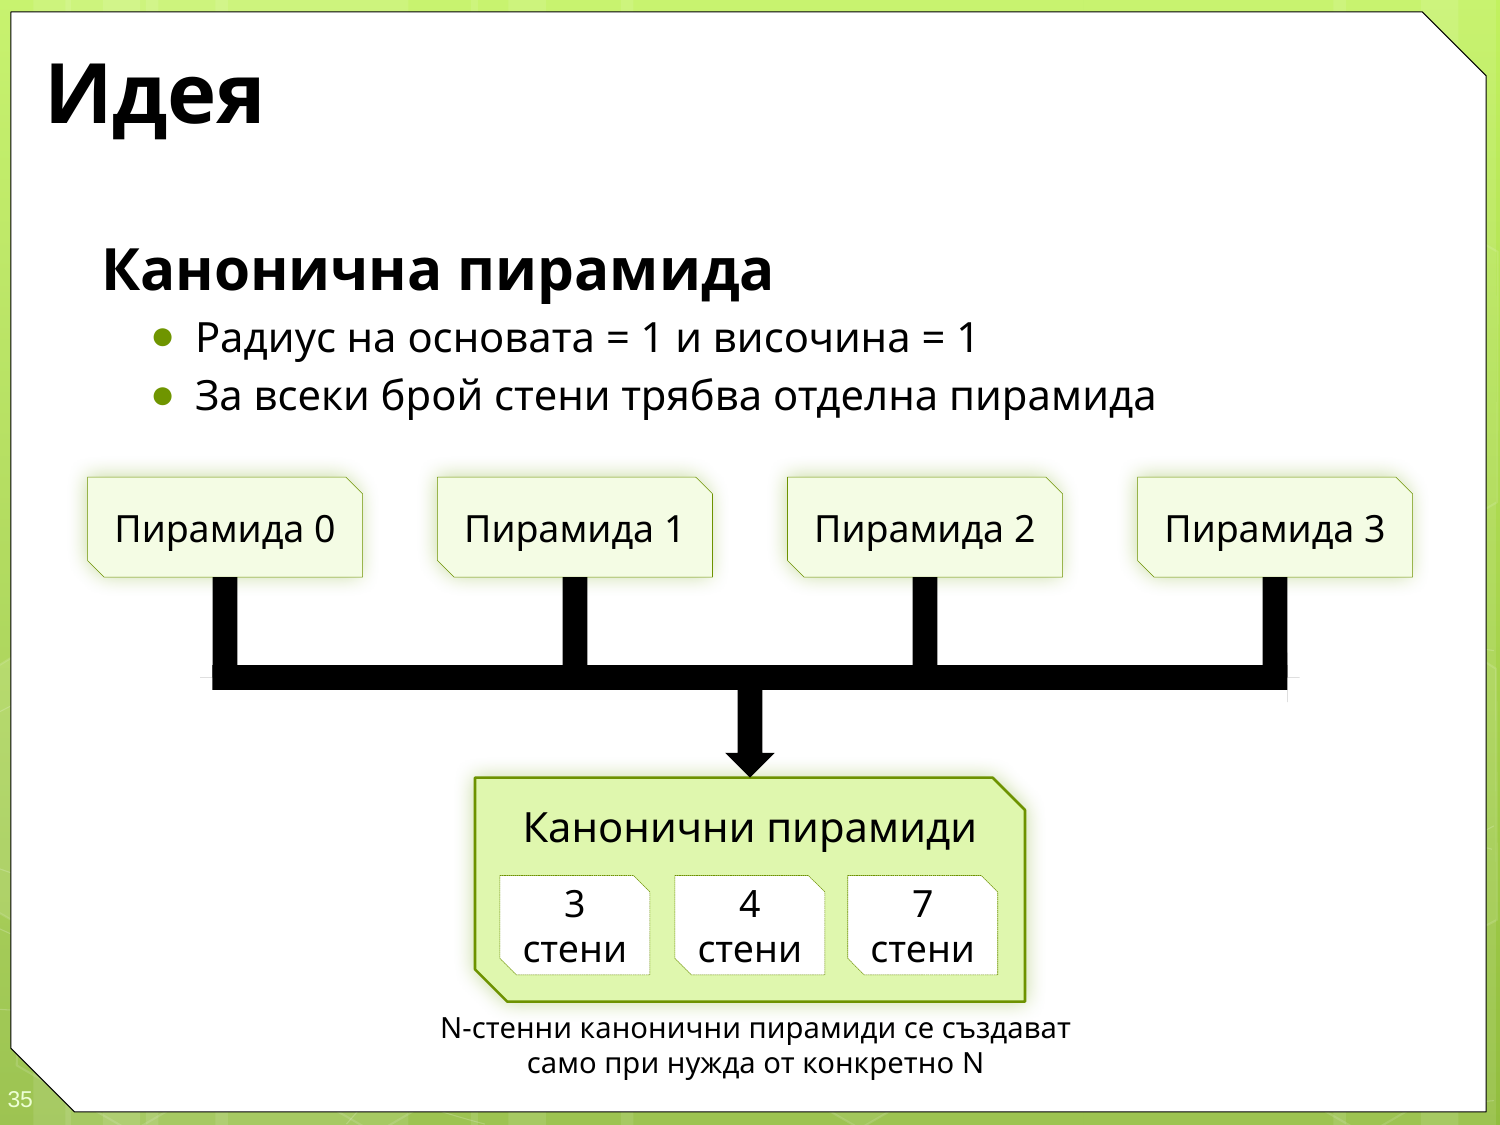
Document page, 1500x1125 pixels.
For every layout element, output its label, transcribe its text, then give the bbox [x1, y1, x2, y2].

text_box [211, 576, 239, 664]
text_box 4 стени [673, 874, 827, 977]
list Канонична пирамида Радиус на основата = 1 и височина = 1 За всеки брой стени трябва отделна пирамида [75, 224, 1488, 1113]
text_box 7 стени [846, 874, 1000, 977]
text_box Пирамида 0 [86, 475, 364, 579]
text_box Пирамида 3 [1136, 475, 1414, 579]
text_box Пирамида 2 [786, 475, 1064, 579]
title Идея [29, 37, 1450, 144]
text_box [561, 576, 589, 664]
text_box Пирамида 1 [436, 475, 714, 579]
text_box N-стенни канонични пирамиди се създават само при нужда от конкретно N [399, 1001, 1100, 1087]
text_box [1261, 576, 1289, 664]
text_box [911, 576, 939, 664]
text_box 3 стени [498, 874, 652, 977]
text_box [723, 691, 776, 779]
text_box [211, 651, 1289, 704]
text_box Канонични пирамиди [473, 776, 1027, 1001]
